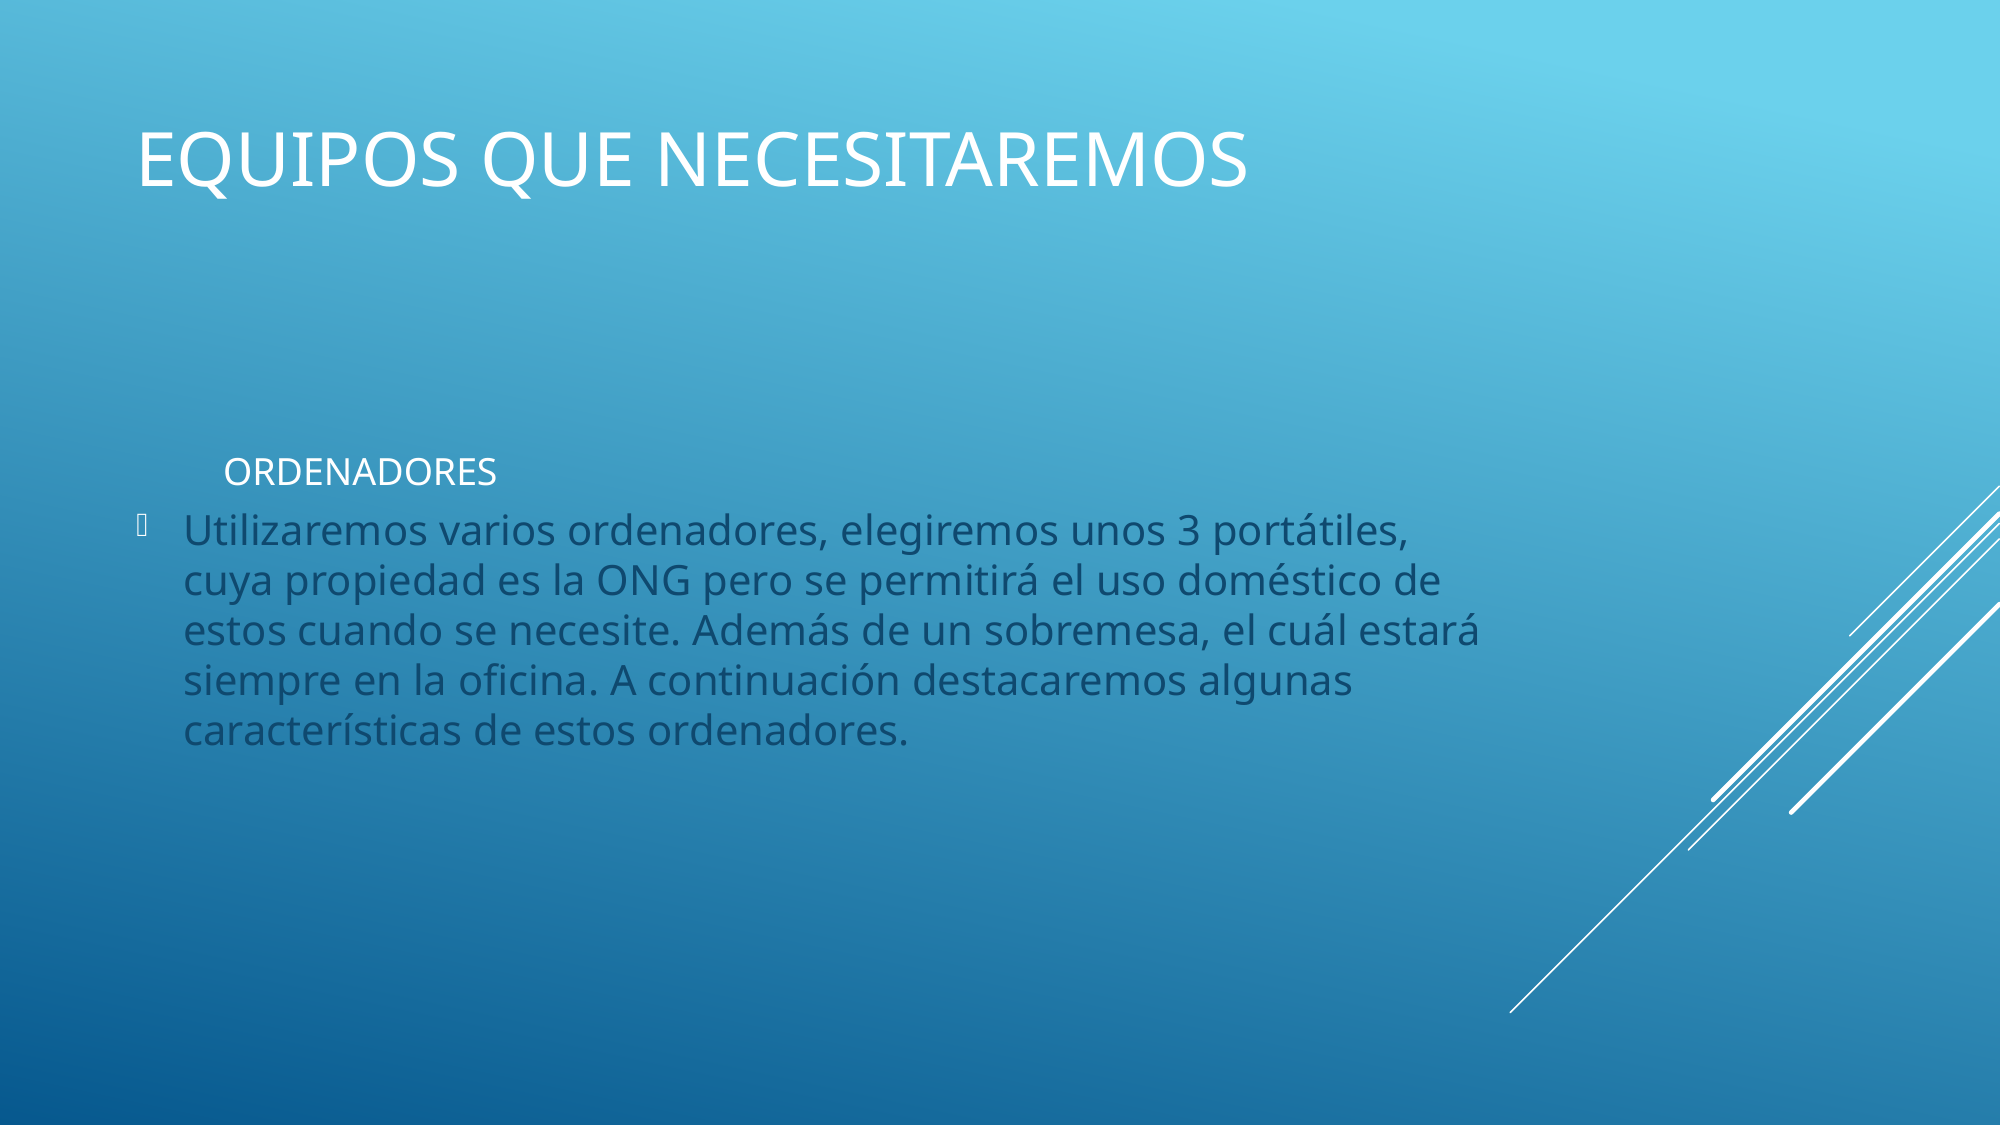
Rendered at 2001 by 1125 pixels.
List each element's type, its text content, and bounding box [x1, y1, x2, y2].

title EQUIPOS QUE NECESITAREMOS [120, 32, 1521, 281]
list Utilizaremos varios ordenadores, elegiremos unos 3 portátiles, cuya propiedad es la ONG pero se permitirá el uso doméstico de estos cuando se necesite. Además de un sobremesa, el cuál estará siempre en la oficina. A continuación destacaremos algunas características de estos ordenadores. [121, 367, 1522, 961]
text_box [1052, 472, 1329, 653]
text_box ORDENADORES [208, 440, 1052, 755]
